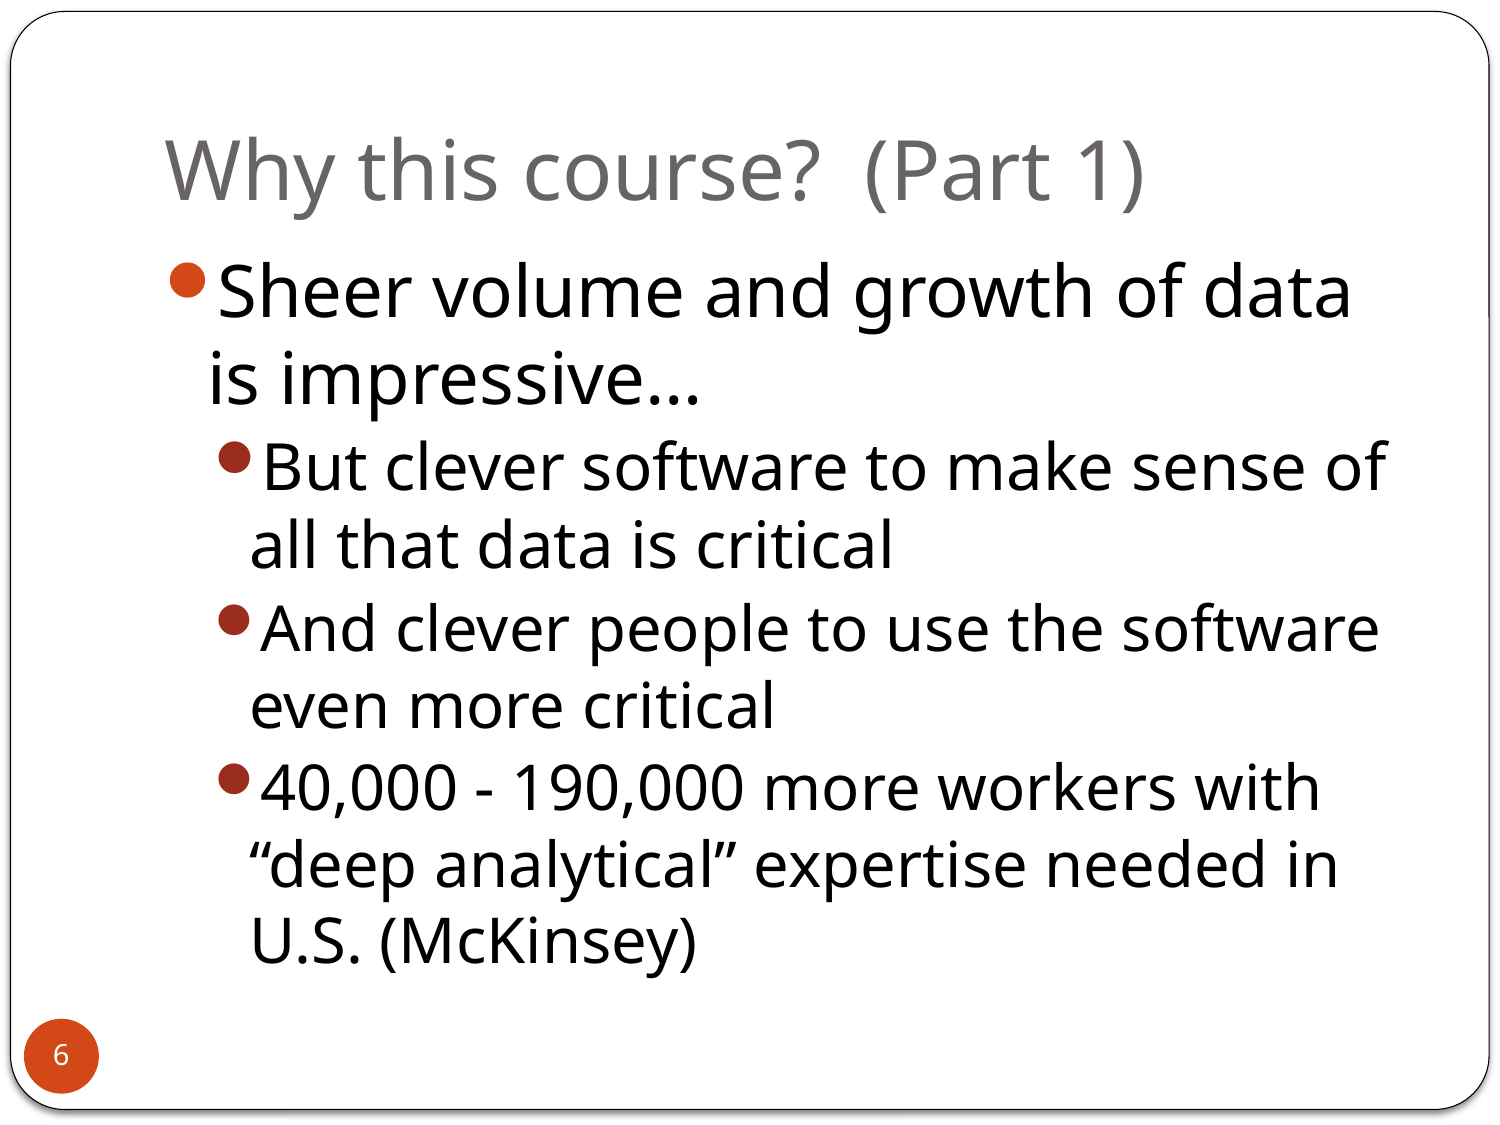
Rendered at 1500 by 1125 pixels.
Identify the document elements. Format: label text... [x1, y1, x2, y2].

list Sheer volume and growth of data is impressive… But clever software to make sense of all that data is critical And clever people to use the software even more critical 40,000 - 190,000 more workers with “deep analytical” expertise needed in U.S. (McKinsey) [150, 237, 1425, 988]
slide_number 6 [23, 1018, 99, 1094]
title Why this course? (Part 1) [150, 45, 1425, 233]
